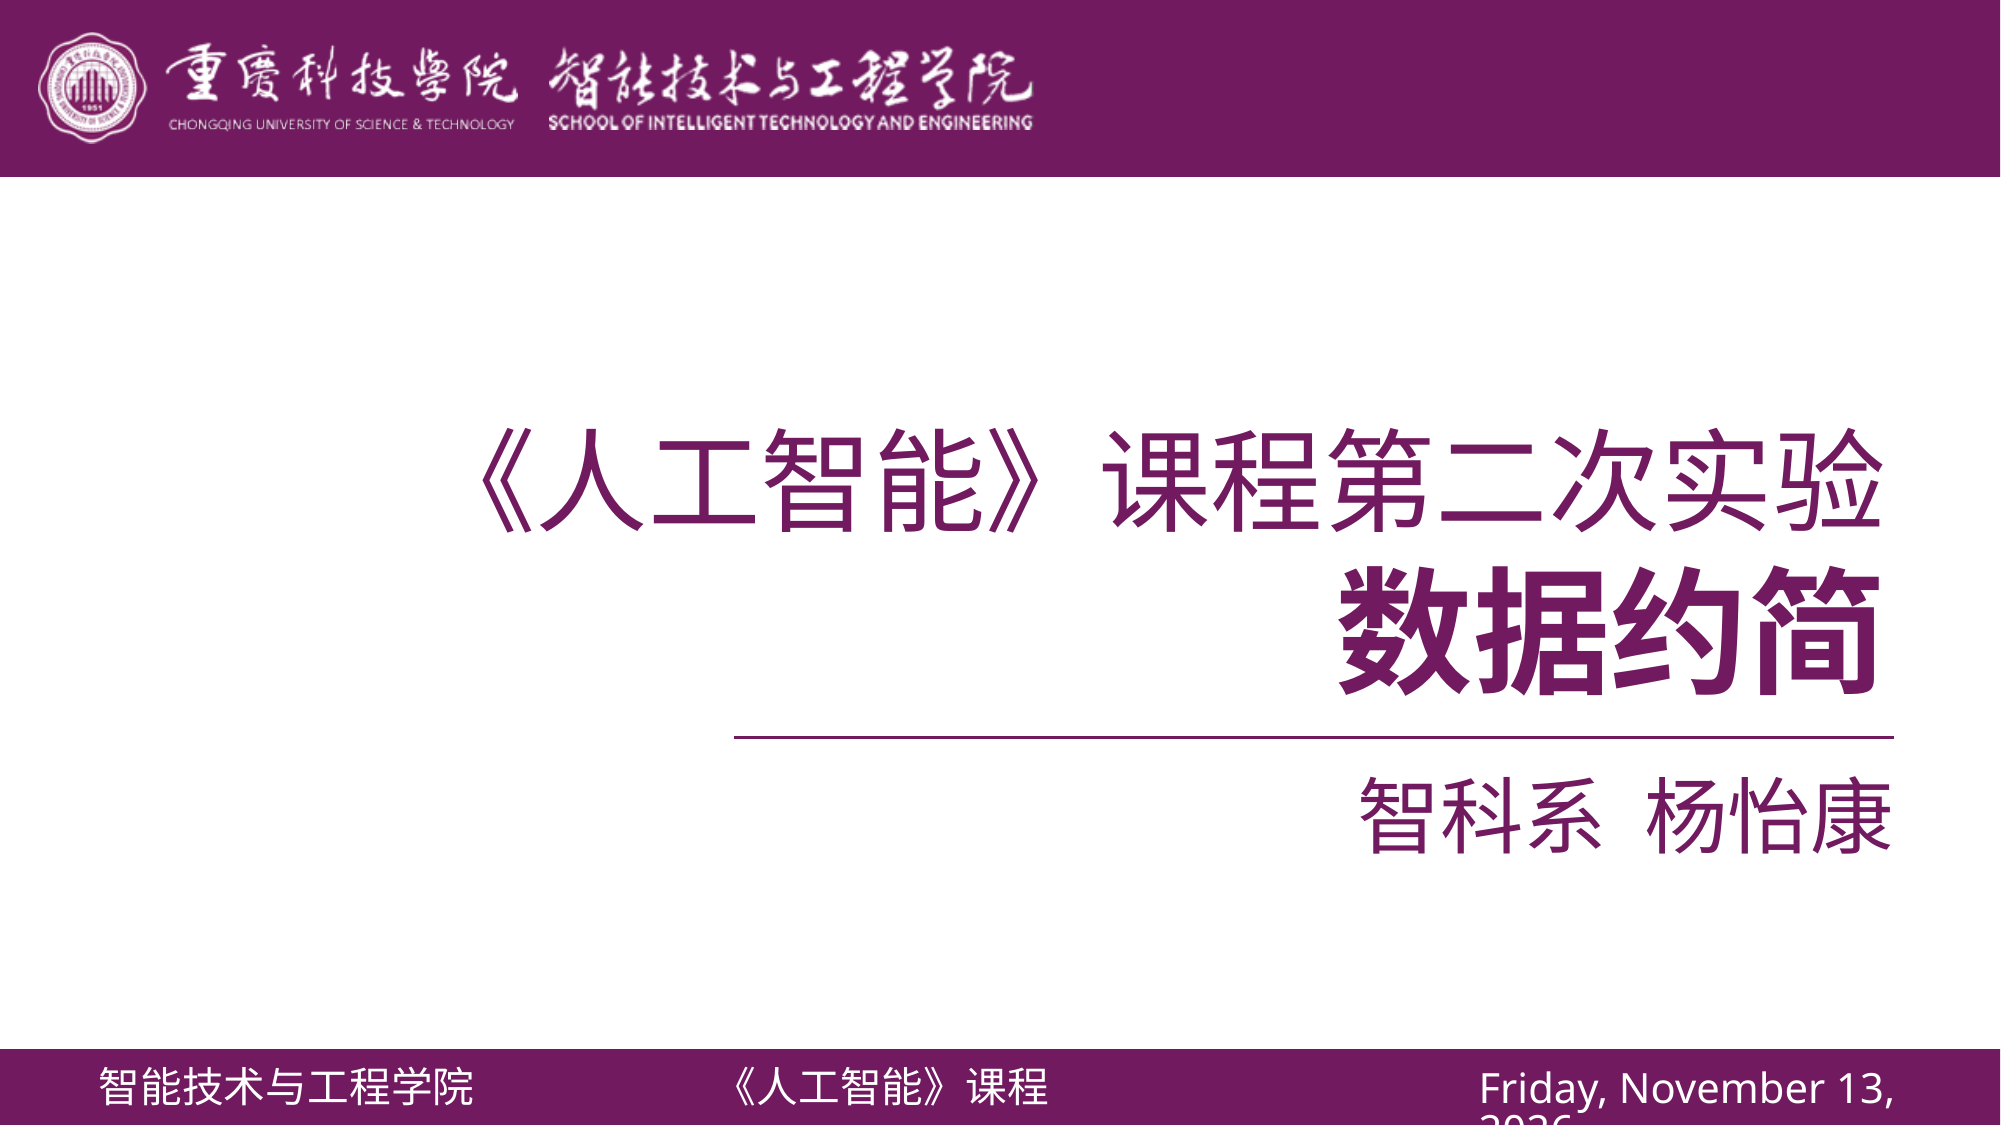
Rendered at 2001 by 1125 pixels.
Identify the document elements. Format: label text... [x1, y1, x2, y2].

picture [38, 32, 518, 144]
text_box 《人工智能》课程第二次实验 数据约简 [99, 403, 1901, 719]
text_box 智科系 杨怡康 [898, 747, 1910, 872]
